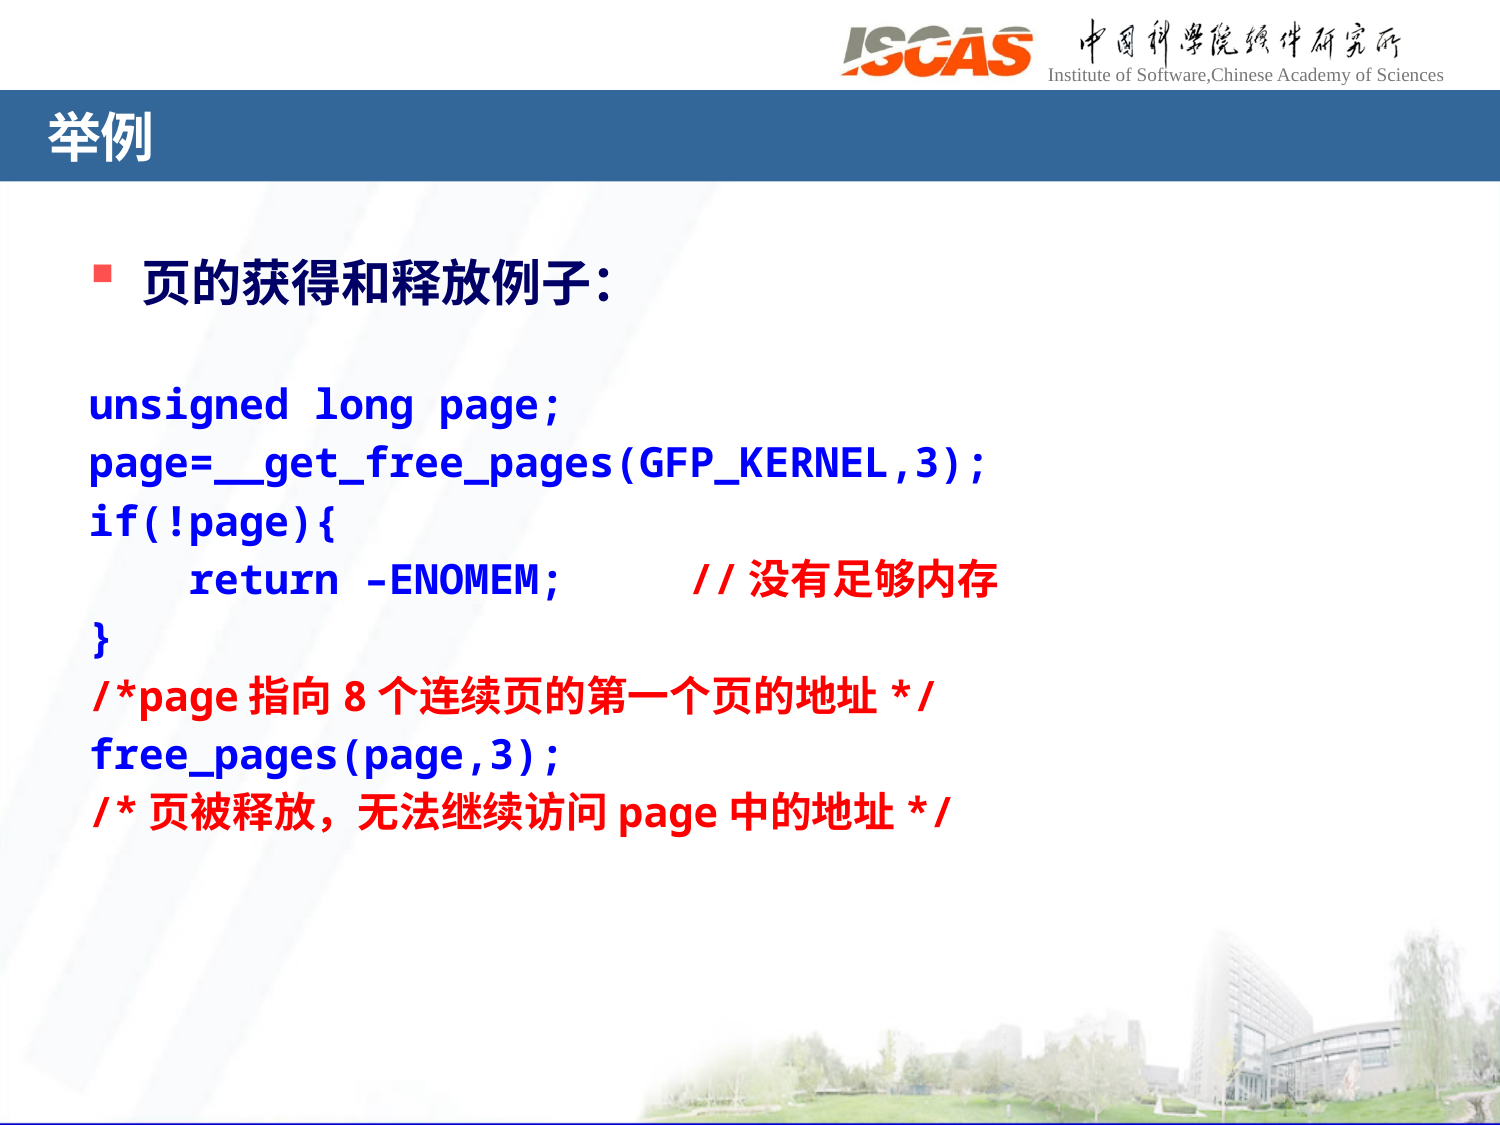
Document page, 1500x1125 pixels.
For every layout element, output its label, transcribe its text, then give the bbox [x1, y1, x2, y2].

title 举例 [0, 89, 1500, 182]
picture [837, 18, 1045, 87]
list 页的获得和释放例子： unsigned long page; page=__get_free_pages(GFP_KERNEL,3); if(!page){ return –ENOMEM; //没有足够内存 } /*page指向8个连续页的第一个页的地址*/ free_pages(page,3); /*页被释放，无法继续访问page中的地址*/ [73, 243, 1427, 1048]
picture [0, 182, 1500, 1125]
picture [1077, 15, 1402, 71]
